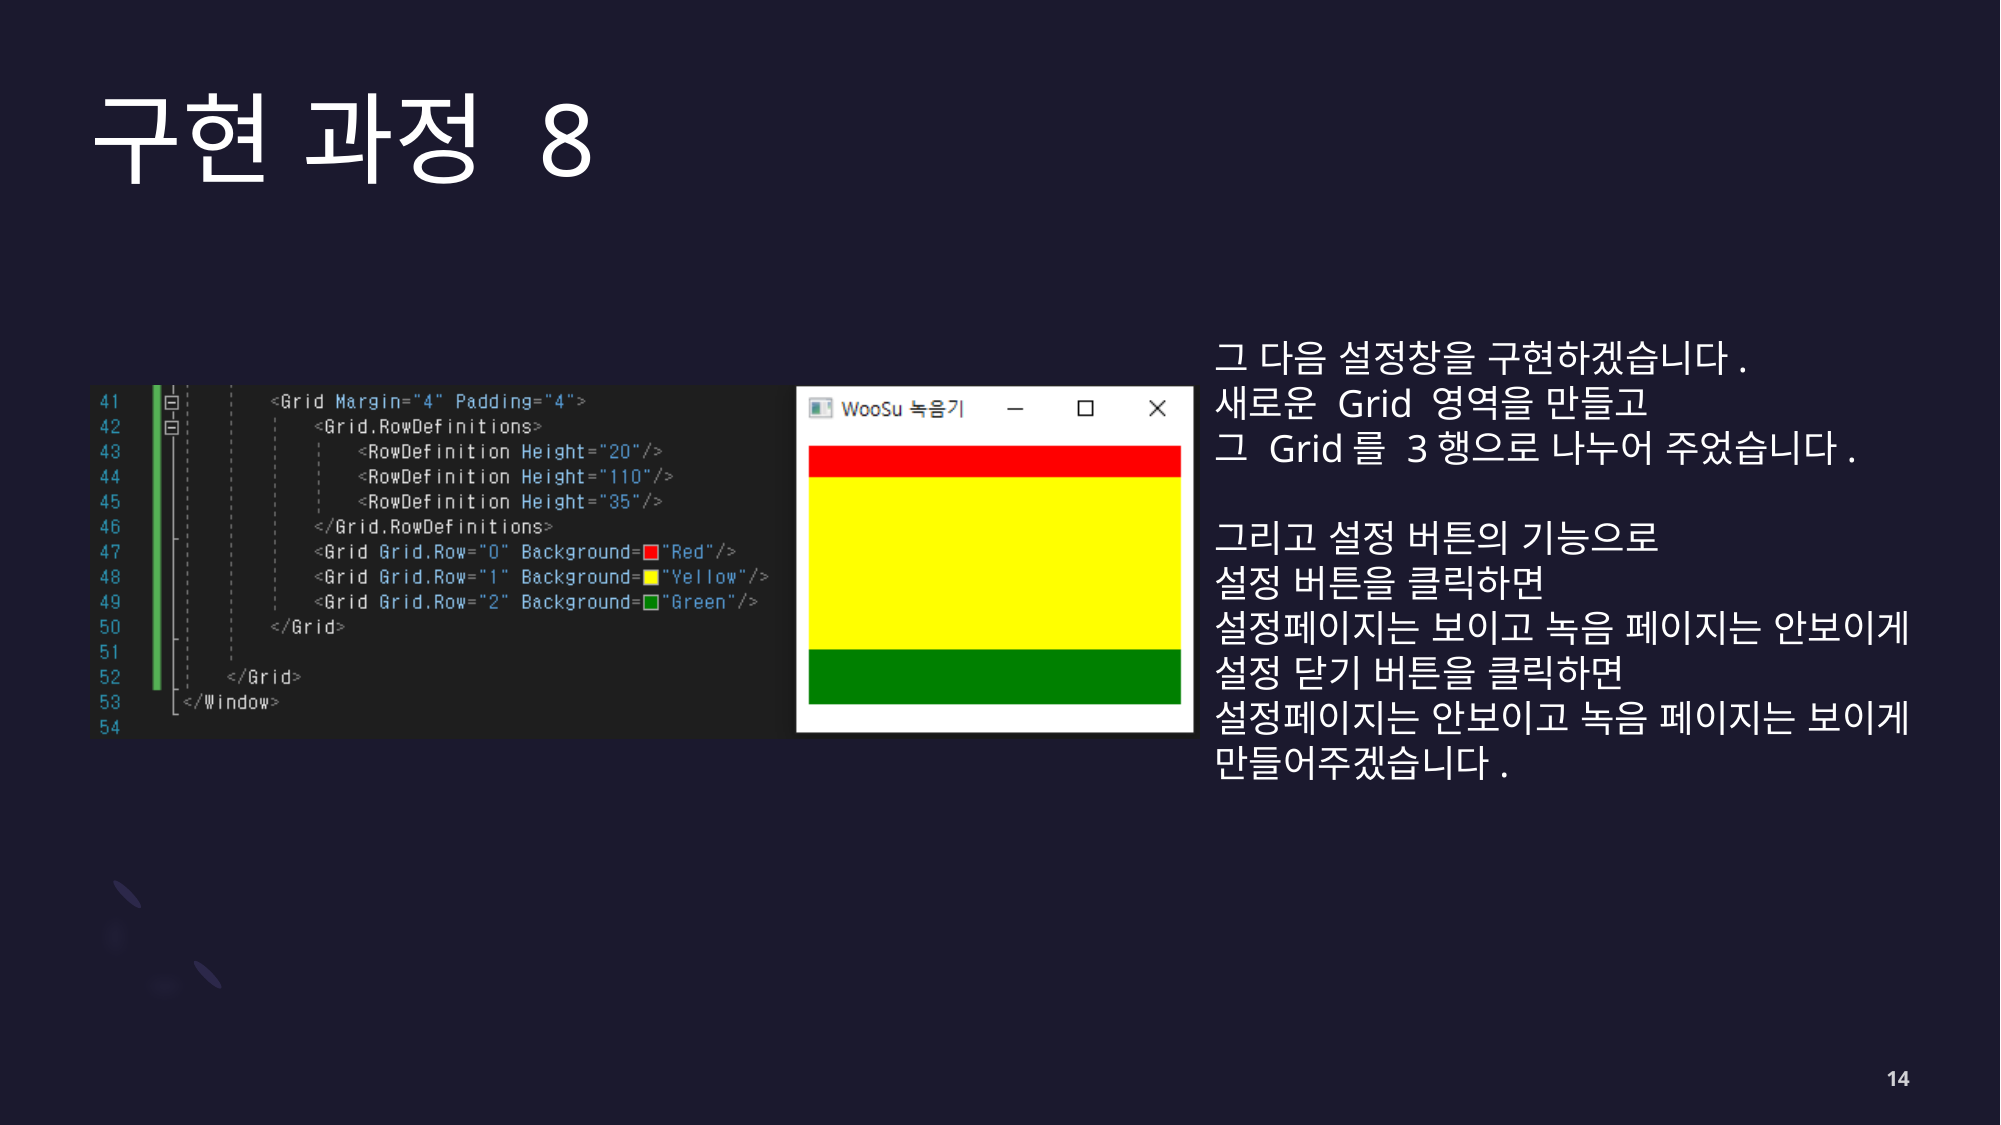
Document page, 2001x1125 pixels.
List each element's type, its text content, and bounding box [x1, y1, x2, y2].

slide_number 14 [1632, 1067, 1910, 1093]
picture [90, 385, 1200, 739]
title 구현 과정 8 [90, 90, 1910, 309]
text_box 그 다음 설정창을 구현하겠습니다. 새로운 Grid 영역을 만들고 그 Grid를 3행으로 나누어 주었습니다. 그리고 설정 버튼의 기능으로 설정 버튼을 클릭하면 설정페이지는 보이고 녹음 페이지는 안보이게 설정 닫기 버튼을 클릭하면 설정페이지는 안보이고 녹음 페이지는 보이게 만들어주겠습니다. [1199, 327, 2000, 793]
